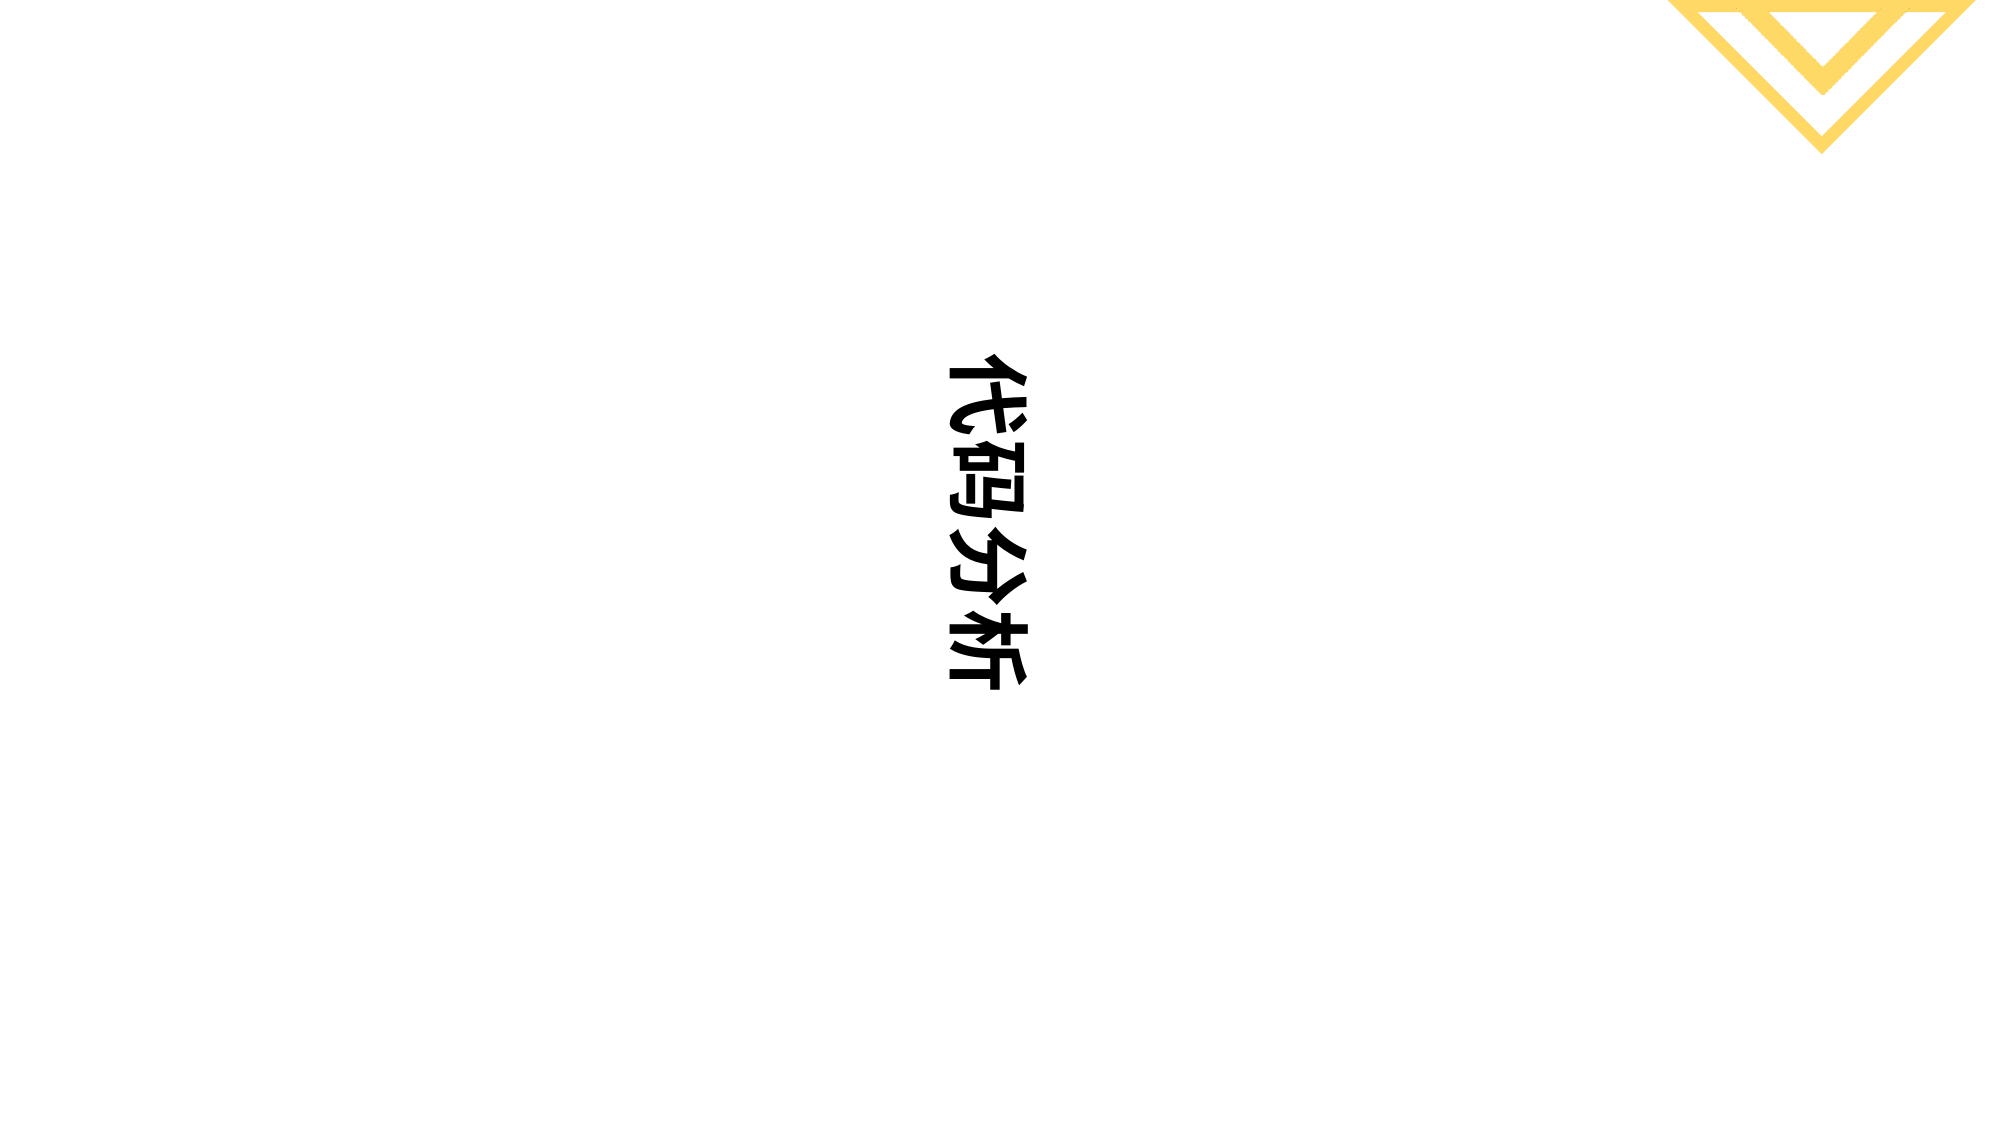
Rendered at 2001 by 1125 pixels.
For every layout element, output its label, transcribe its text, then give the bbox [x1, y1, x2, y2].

text_box 代码分析 [915, 339, 1115, 760]
